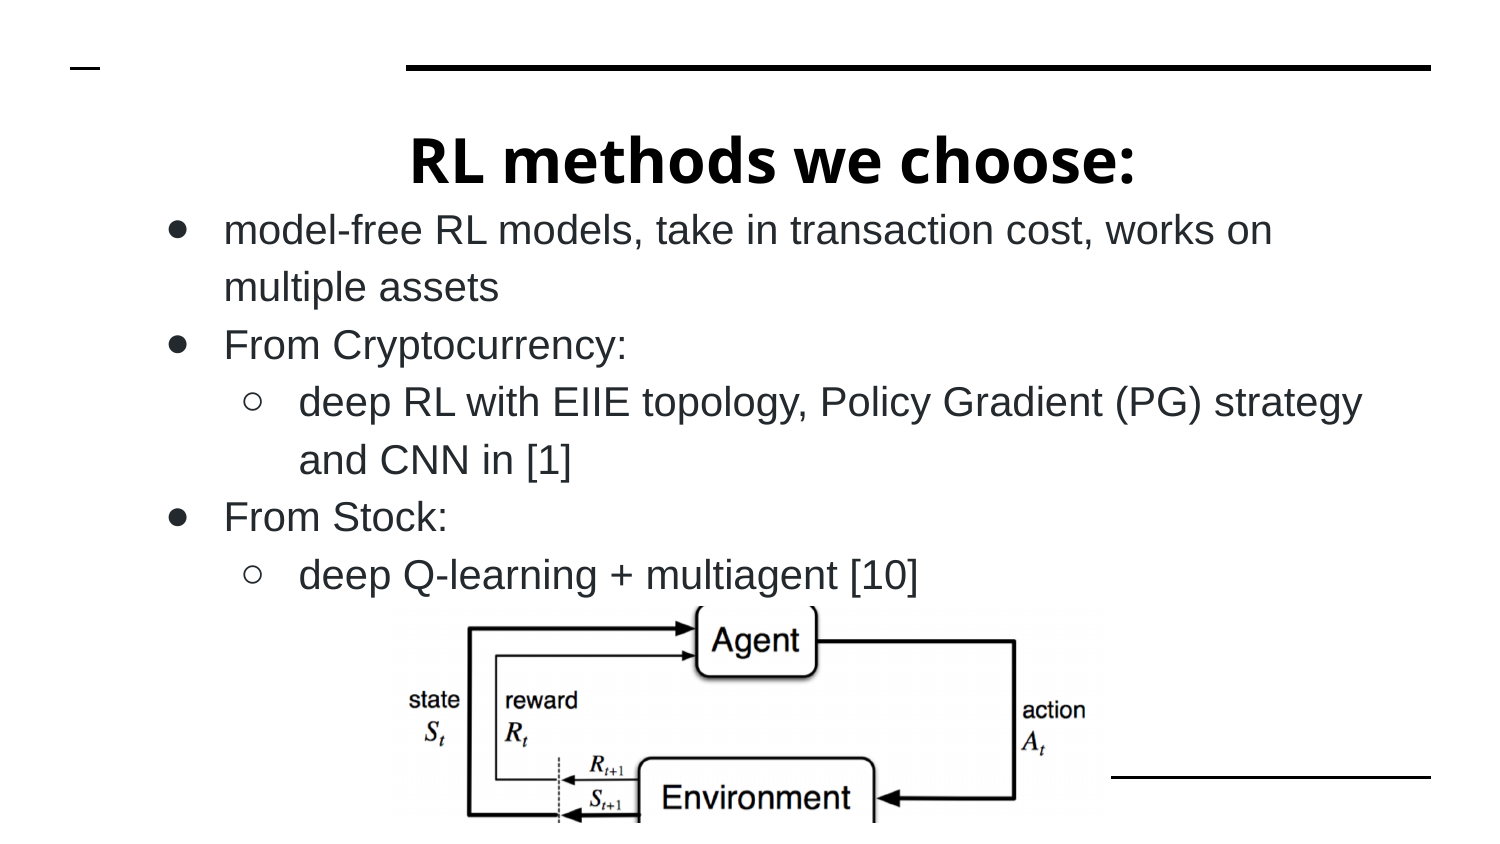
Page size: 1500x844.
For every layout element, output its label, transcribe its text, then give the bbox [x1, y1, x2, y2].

title RL methods we choose: [393, 94, 1431, 199]
list model-free RL models, take in transaction cost, works on multiple assets From Cryptocurrency: deep RL with EIIE topology, Policy Gradient (PG) strategy and CNN in [1] From Stock: deep Q-learning + multiagent [10] [133, 180, 1424, 759]
picture [389, 606, 1111, 823]
